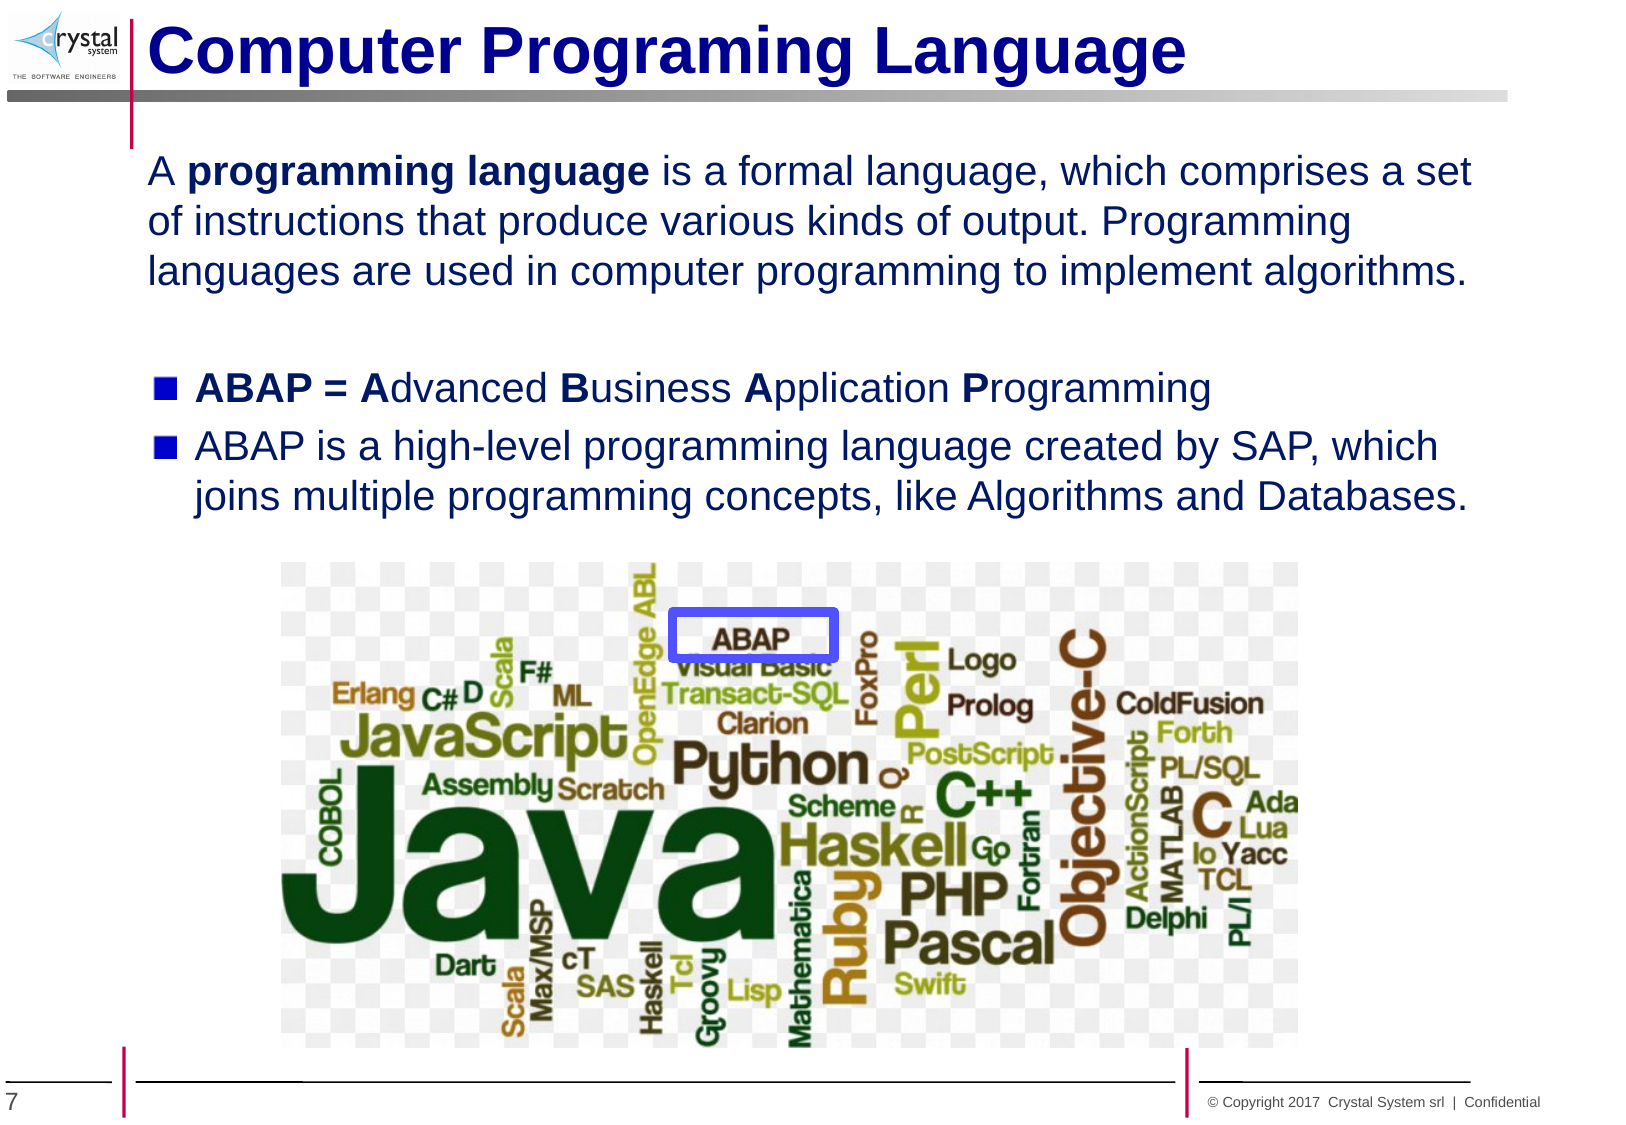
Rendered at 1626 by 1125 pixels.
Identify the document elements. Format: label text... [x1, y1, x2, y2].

list A programming language is a formal language, which comprises a set of instructions that produce various kinds of output. Programming languages are used in computer programming to implement algorithms. ABAP = Advanced Business Application Programming ABAP is a high-level programming language created by SAP, which joins multiple programming concepts, like Algorithms and Databases. [132, 135, 1493, 1013]
picture [147, 370, 177, 400]
picture [147, 429, 177, 459]
picture [7, 11, 125, 84]
title Computer Programing Language [132, 0, 1446, 120]
picture [281, 562, 1298, 1049]
